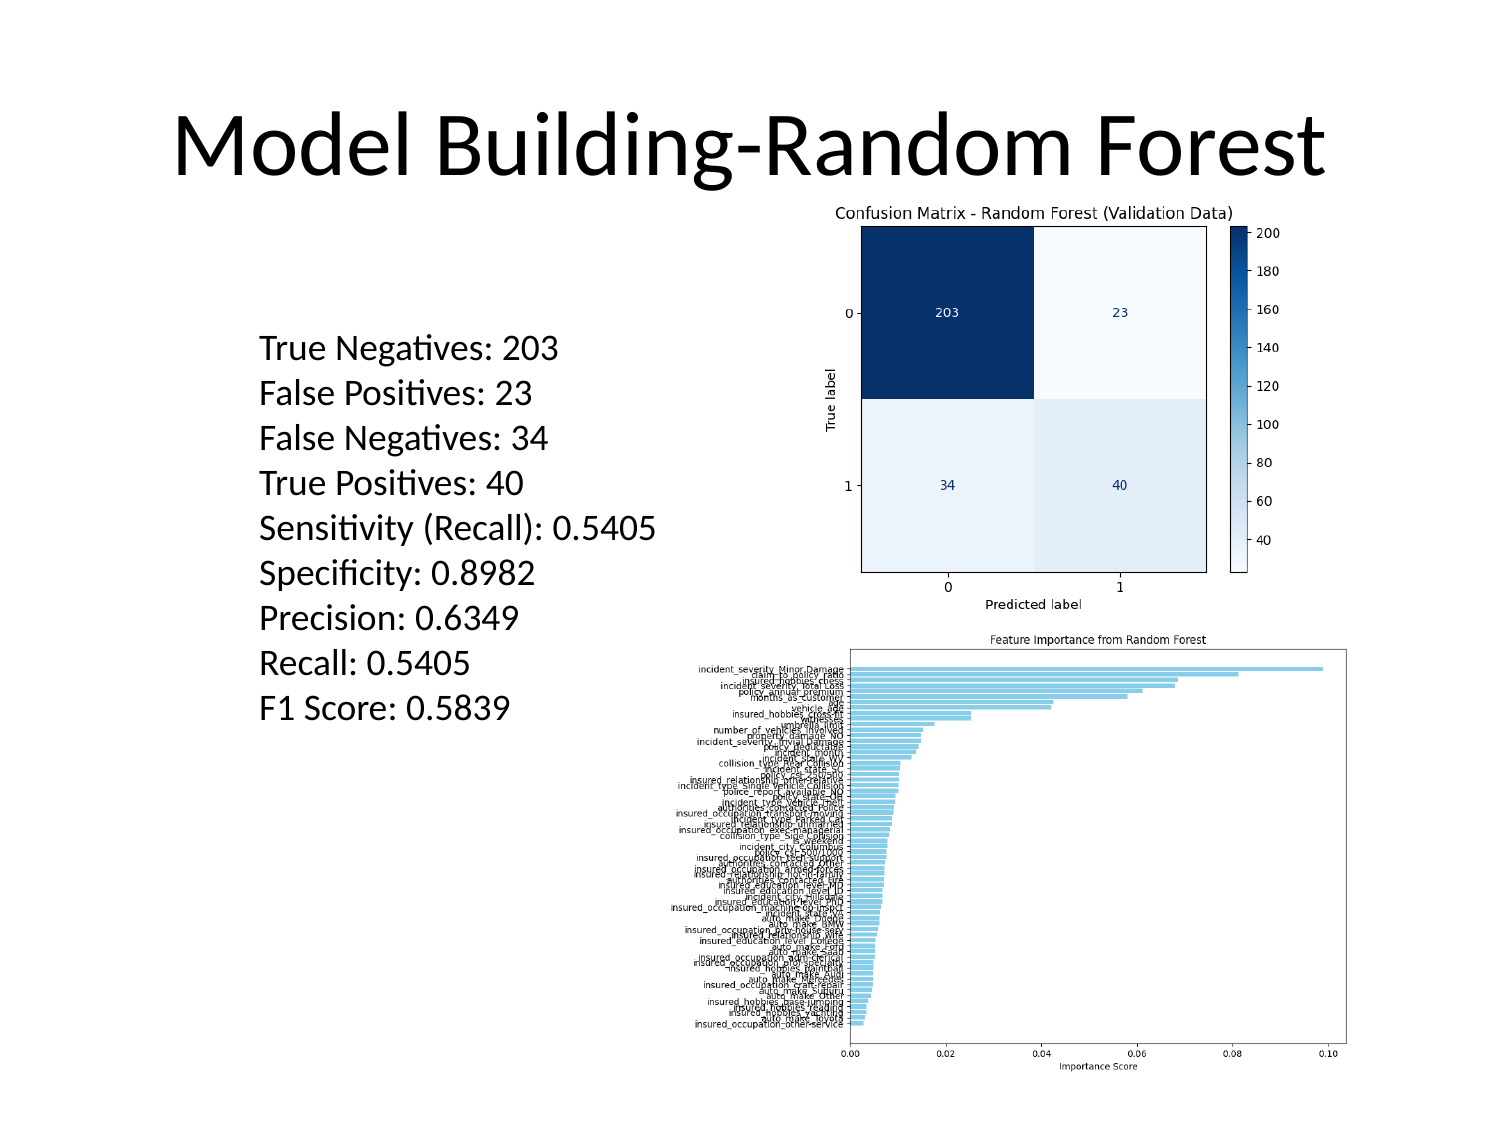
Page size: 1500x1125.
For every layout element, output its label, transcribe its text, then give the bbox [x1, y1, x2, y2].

text_box True Negatives: 203 False Positives: 23 False Negatives: 34 True Positives: 40 Sensitivity (Recall): 0.5405 Specificity: 0.8982 Precision: 0.6349 Recall: 0.5405 F1 Score: 0.5839 [244, 316, 681, 826]
picture [664, 628, 1352, 1077]
picture [816, 196, 1289, 621]
title Model Building-Random Forest [75, 45, 1425, 233]
